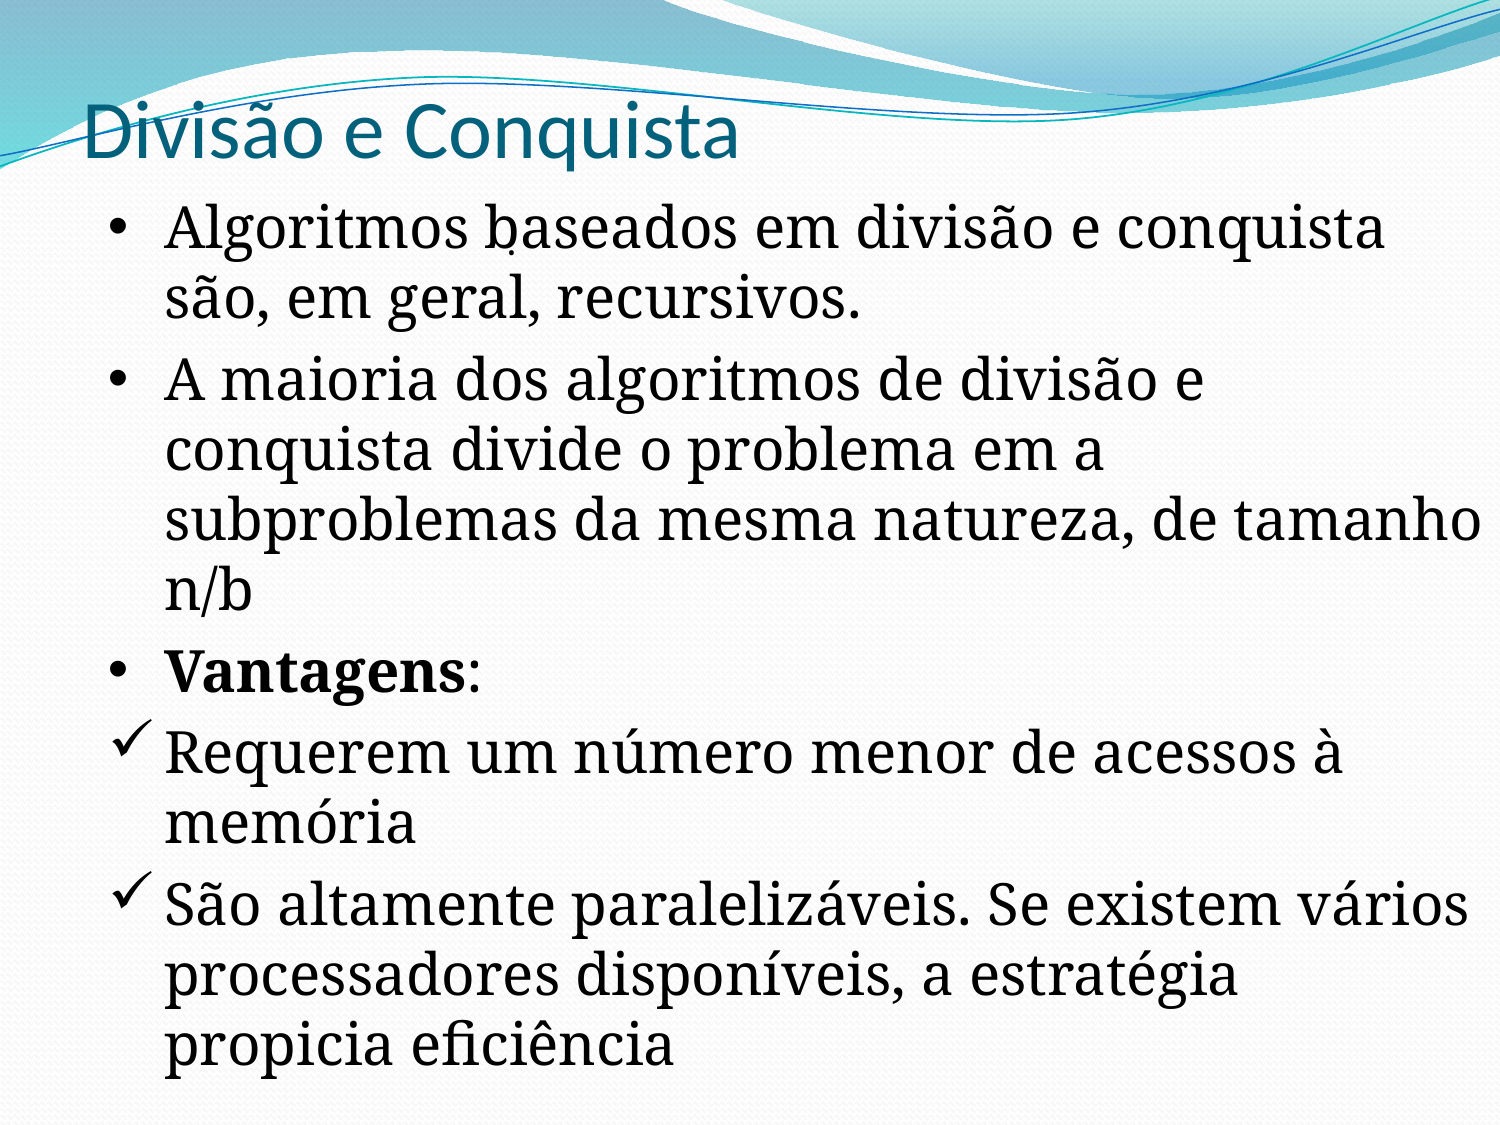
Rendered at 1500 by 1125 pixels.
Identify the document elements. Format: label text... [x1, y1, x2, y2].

title Divisão e Conquista [82, 35, 1432, 176]
text_box Algoritmos baseados em divisão e conquista são, em geral, recursivos. A maioria dos algoritmos de divisão e conquista divide o problema em a subproblemas da mesma natureza, de tamanho n/b Vantagens: Requerem um número menor de acessos à memória São altamente paralelizáveis. Se existem vários processadores disponíveis, a estratégia propicia eficiência [92, 183, 1500, 953]
